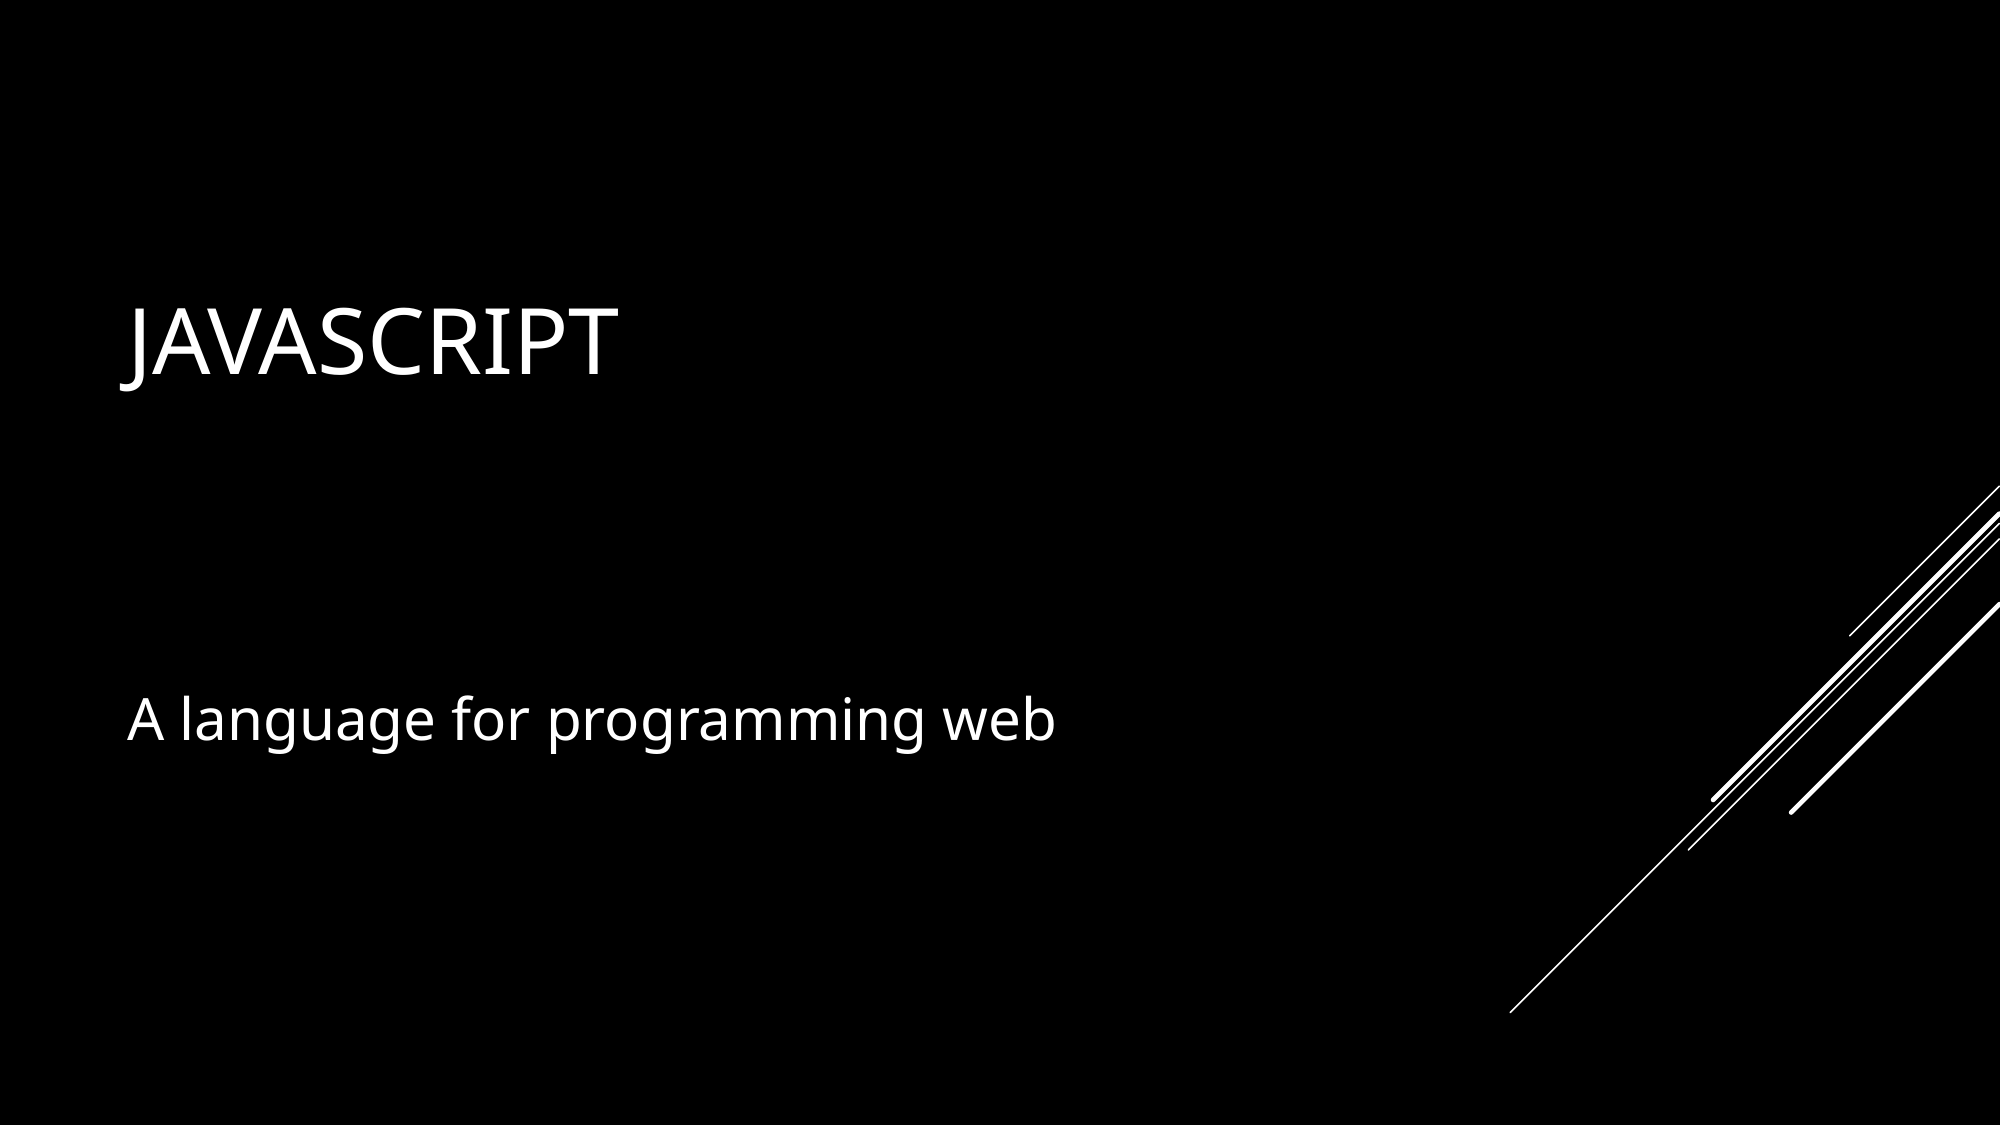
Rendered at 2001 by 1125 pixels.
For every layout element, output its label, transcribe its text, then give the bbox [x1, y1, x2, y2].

title Javascript [112, 112, 1763, 563]
list A language for programming web [112, 675, 1513, 984]
